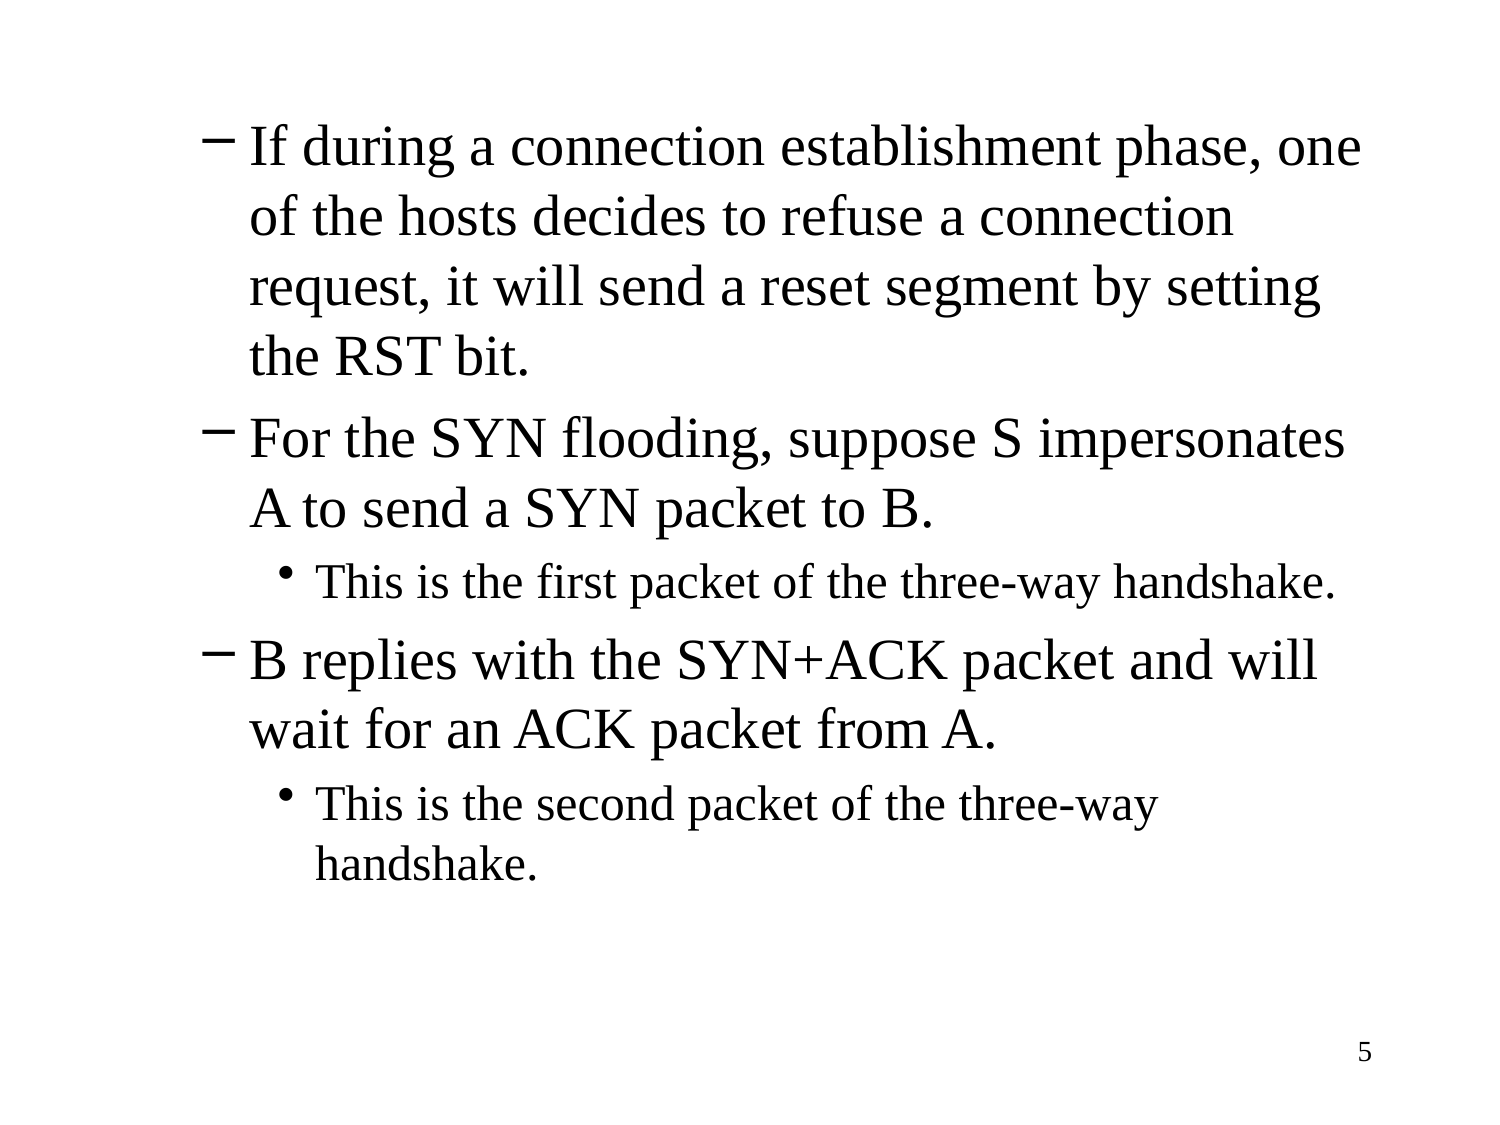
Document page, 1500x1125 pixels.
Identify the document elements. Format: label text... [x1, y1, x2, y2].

slide_number 5 [1074, 1024, 1388, 1101]
list If during a connection establishment phase, one of the hosts decides to refuse a connection request, it will send a reset segment by setting the RST bit. For the SYN flooding, suppose S impersonates A to send a SYN packet to B. This is the first packet of the three-way handshake. B replies with the SYN+ACK packet and will wait for an ACK packet from A. This is the second packet of the three-way handshake. [112, 99, 1388, 1063]
